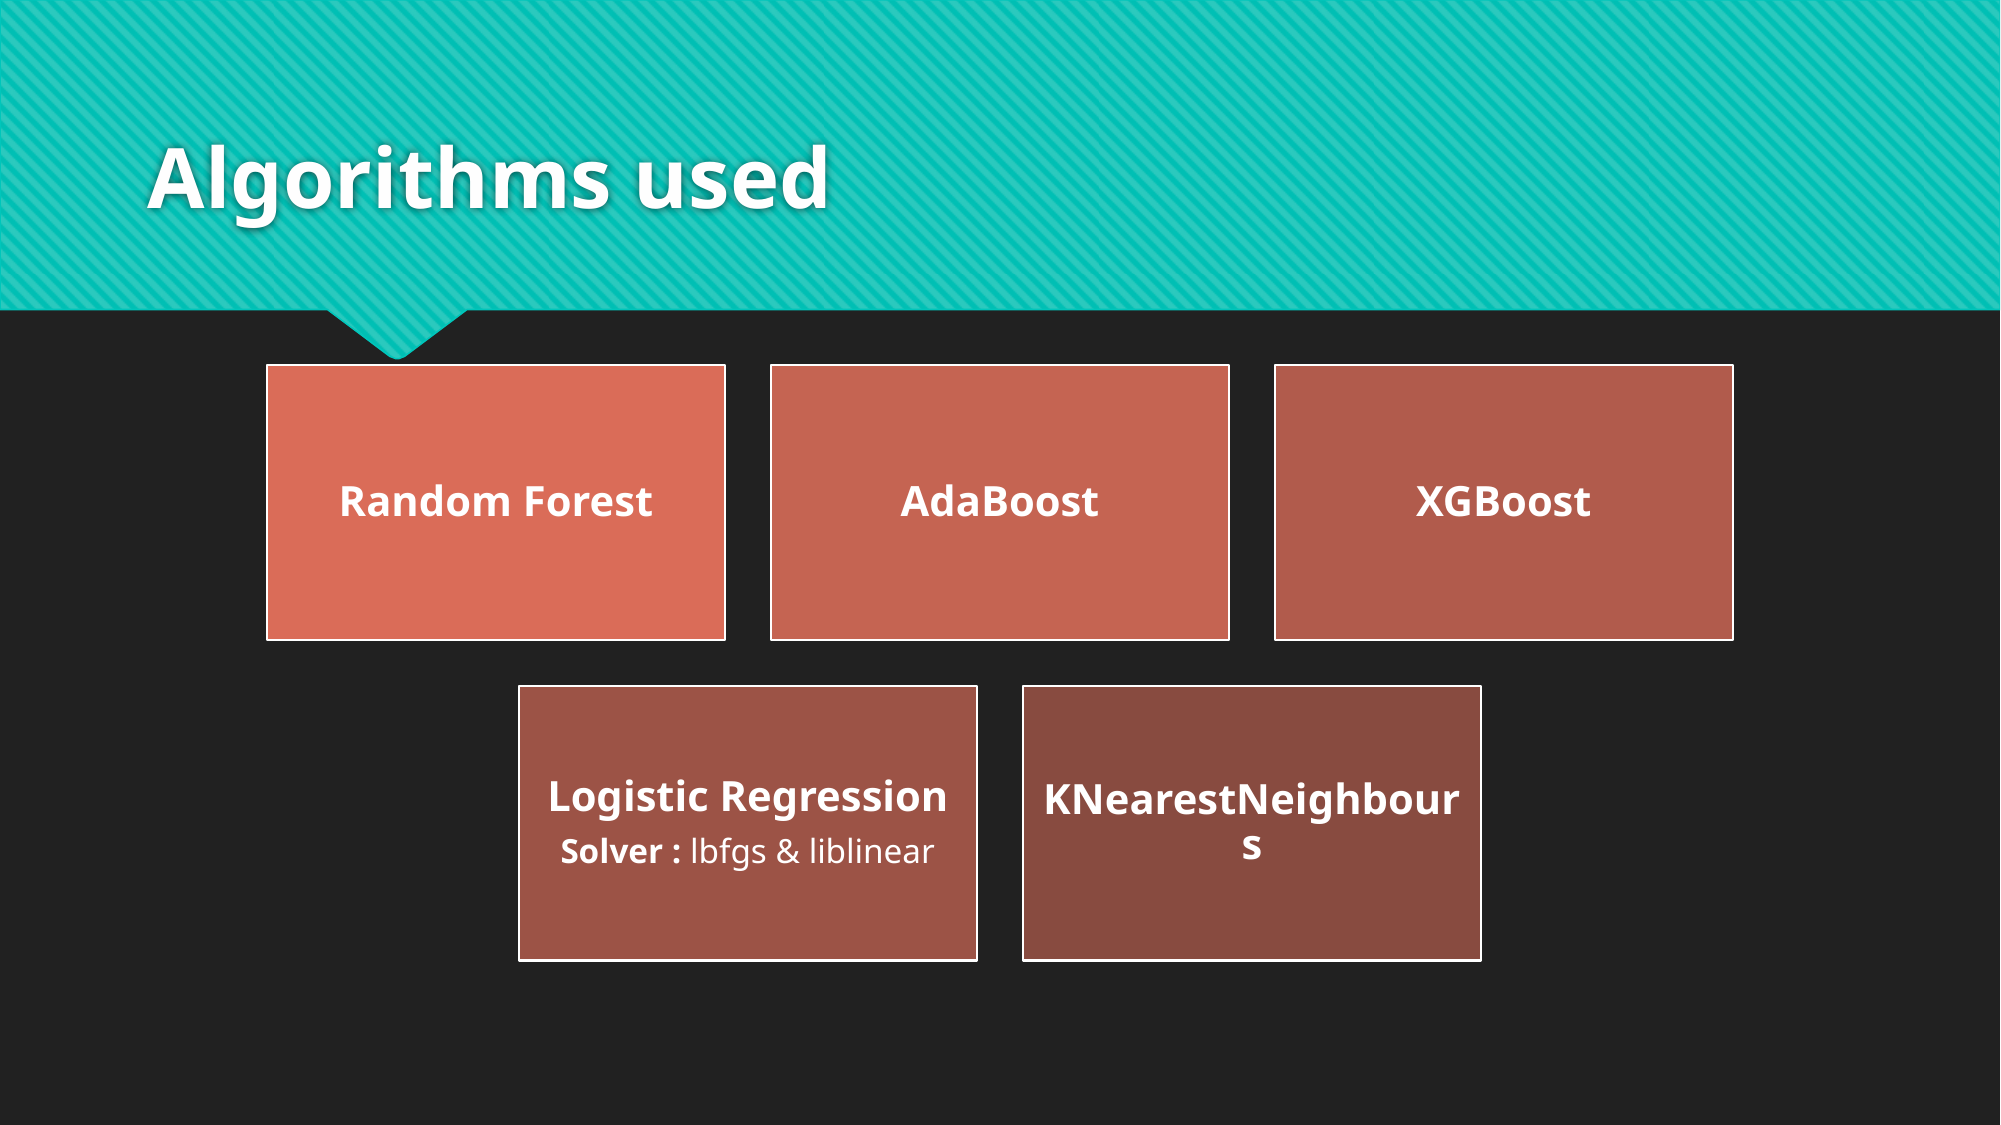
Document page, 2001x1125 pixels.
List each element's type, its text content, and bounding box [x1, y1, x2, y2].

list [134, 364, 1866, 962]
title Algorithms used [132, 73, 1868, 233]
